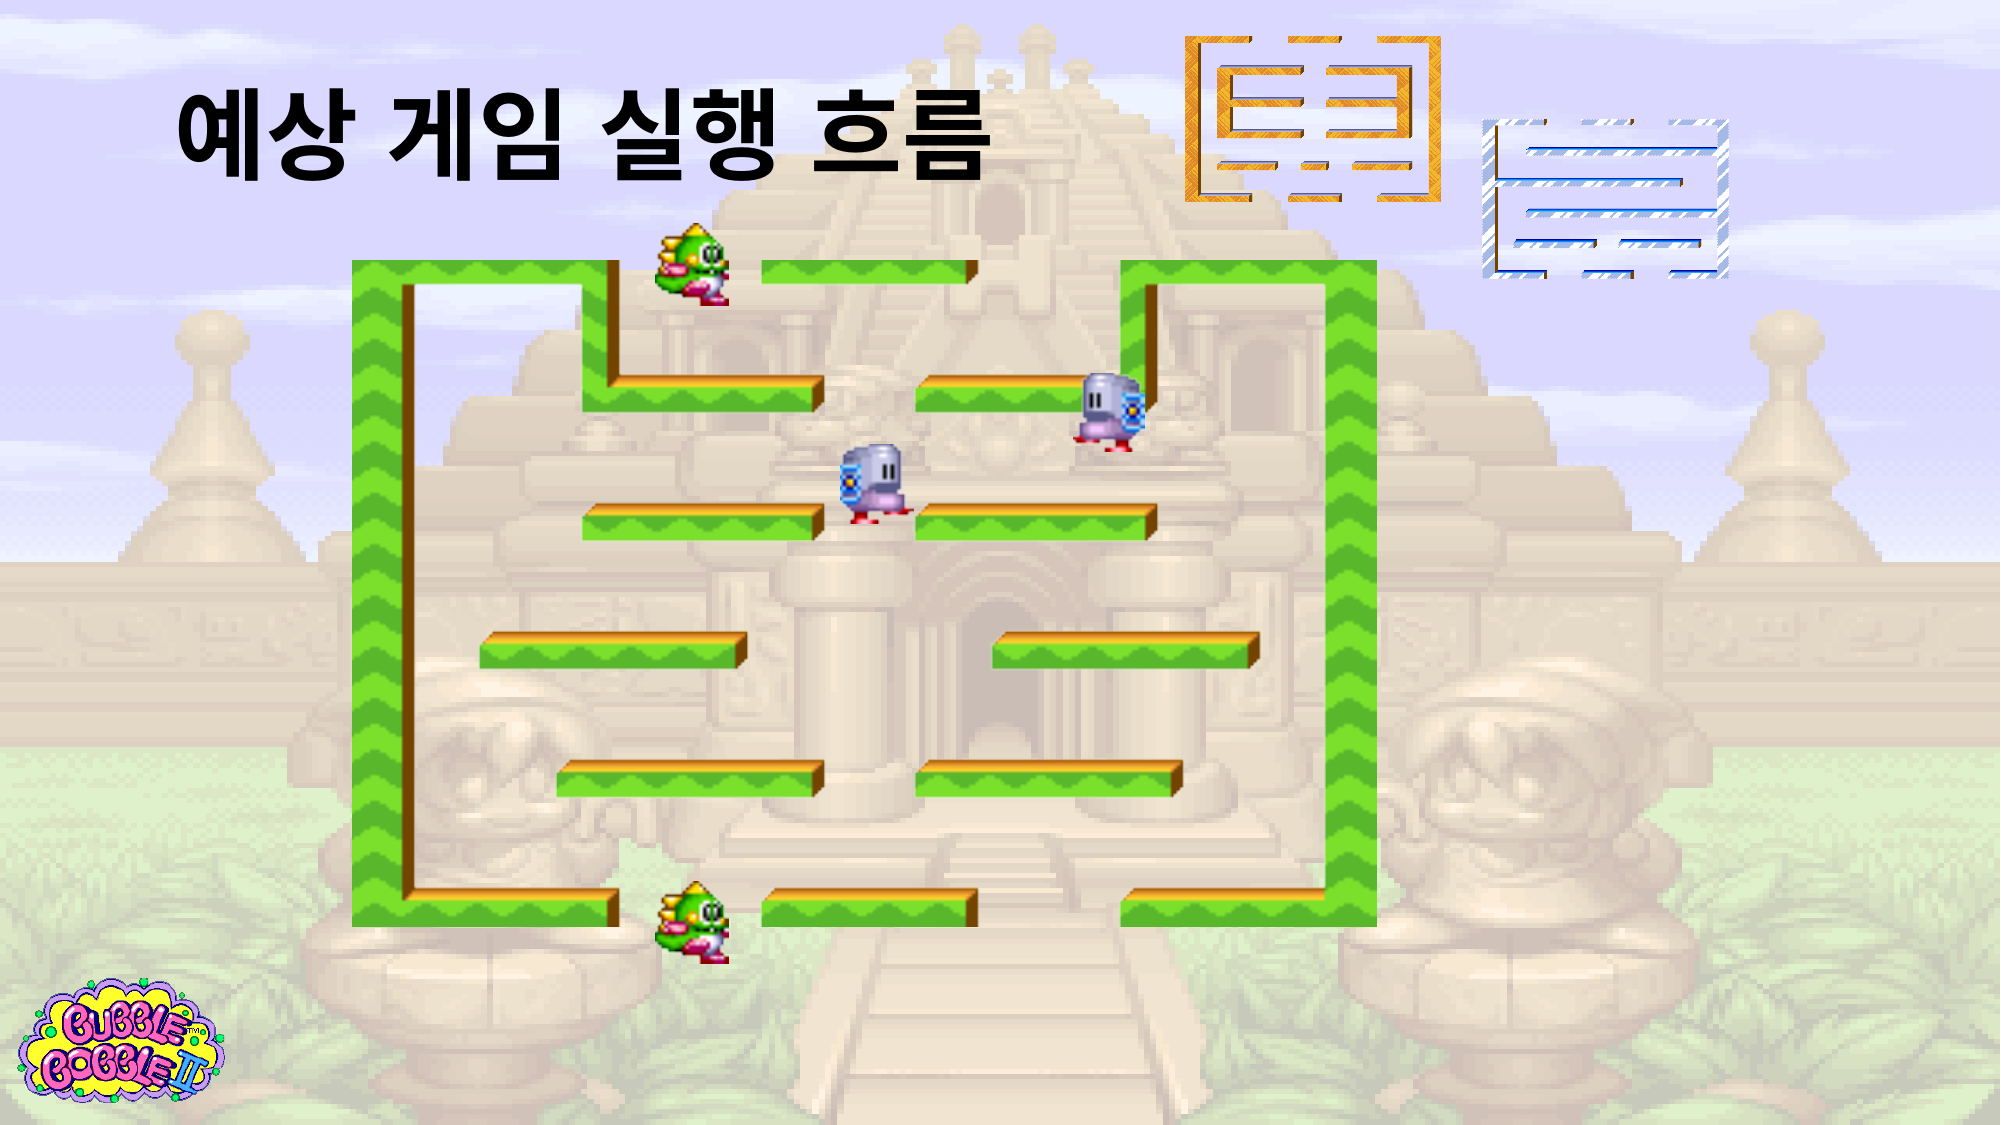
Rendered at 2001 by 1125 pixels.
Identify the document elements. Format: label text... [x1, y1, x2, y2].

text_box 예상 게임 실행 흐름 [159, 65, 1010, 201]
picture [1185, 36, 1441, 202]
picture [17, 978, 225, 1104]
picture [1482, 119, 1729, 279]
picture [352, 223, 1377, 964]
